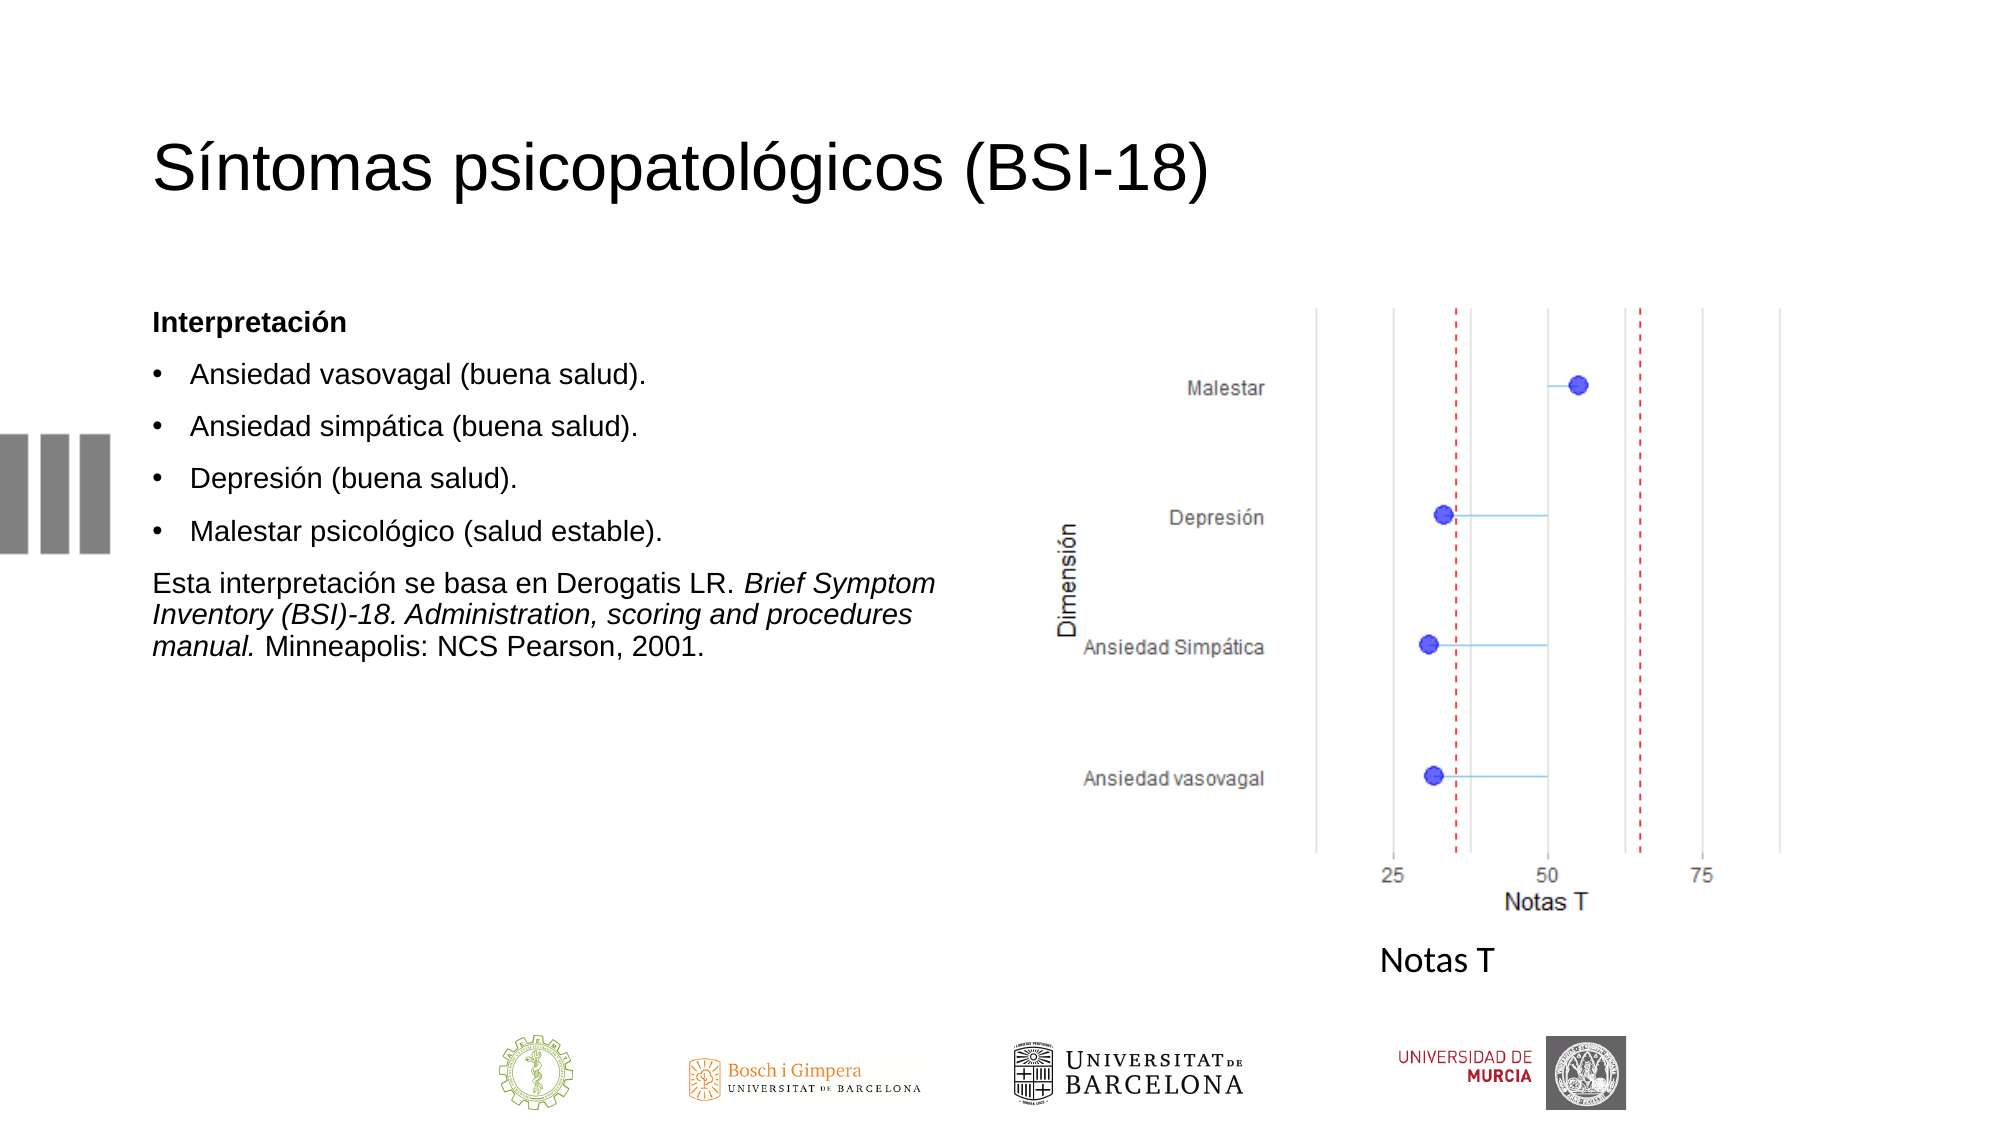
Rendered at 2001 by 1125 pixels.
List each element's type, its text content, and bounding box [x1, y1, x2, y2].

picture [0, 420, 123, 563]
picture [1331, 1036, 1627, 1110]
picture [1043, 297, 1832, 928]
picture [1014, 1042, 1243, 1105]
picture [499, 1035, 573, 1110]
list Interpretación Ansiedad vasovagal (buena salud). Ansiedad simpática (buena salud). Depresión (buena salud). Malestar psicológico (salud estable). Esta interpretación se basa en Derogatis LR. Brief Symptom Inventory (BSI)-18. Administration, scoring and procedures manual. Minneapolis: NCS Pearson, 2001. [137, 299, 988, 1014]
title Síntomas psicopatológicos (BSI-18) [137, 59, 1863, 278]
text_box Notas T [1012, 927, 1863, 1011]
picture [684, 1031, 926, 1125]
